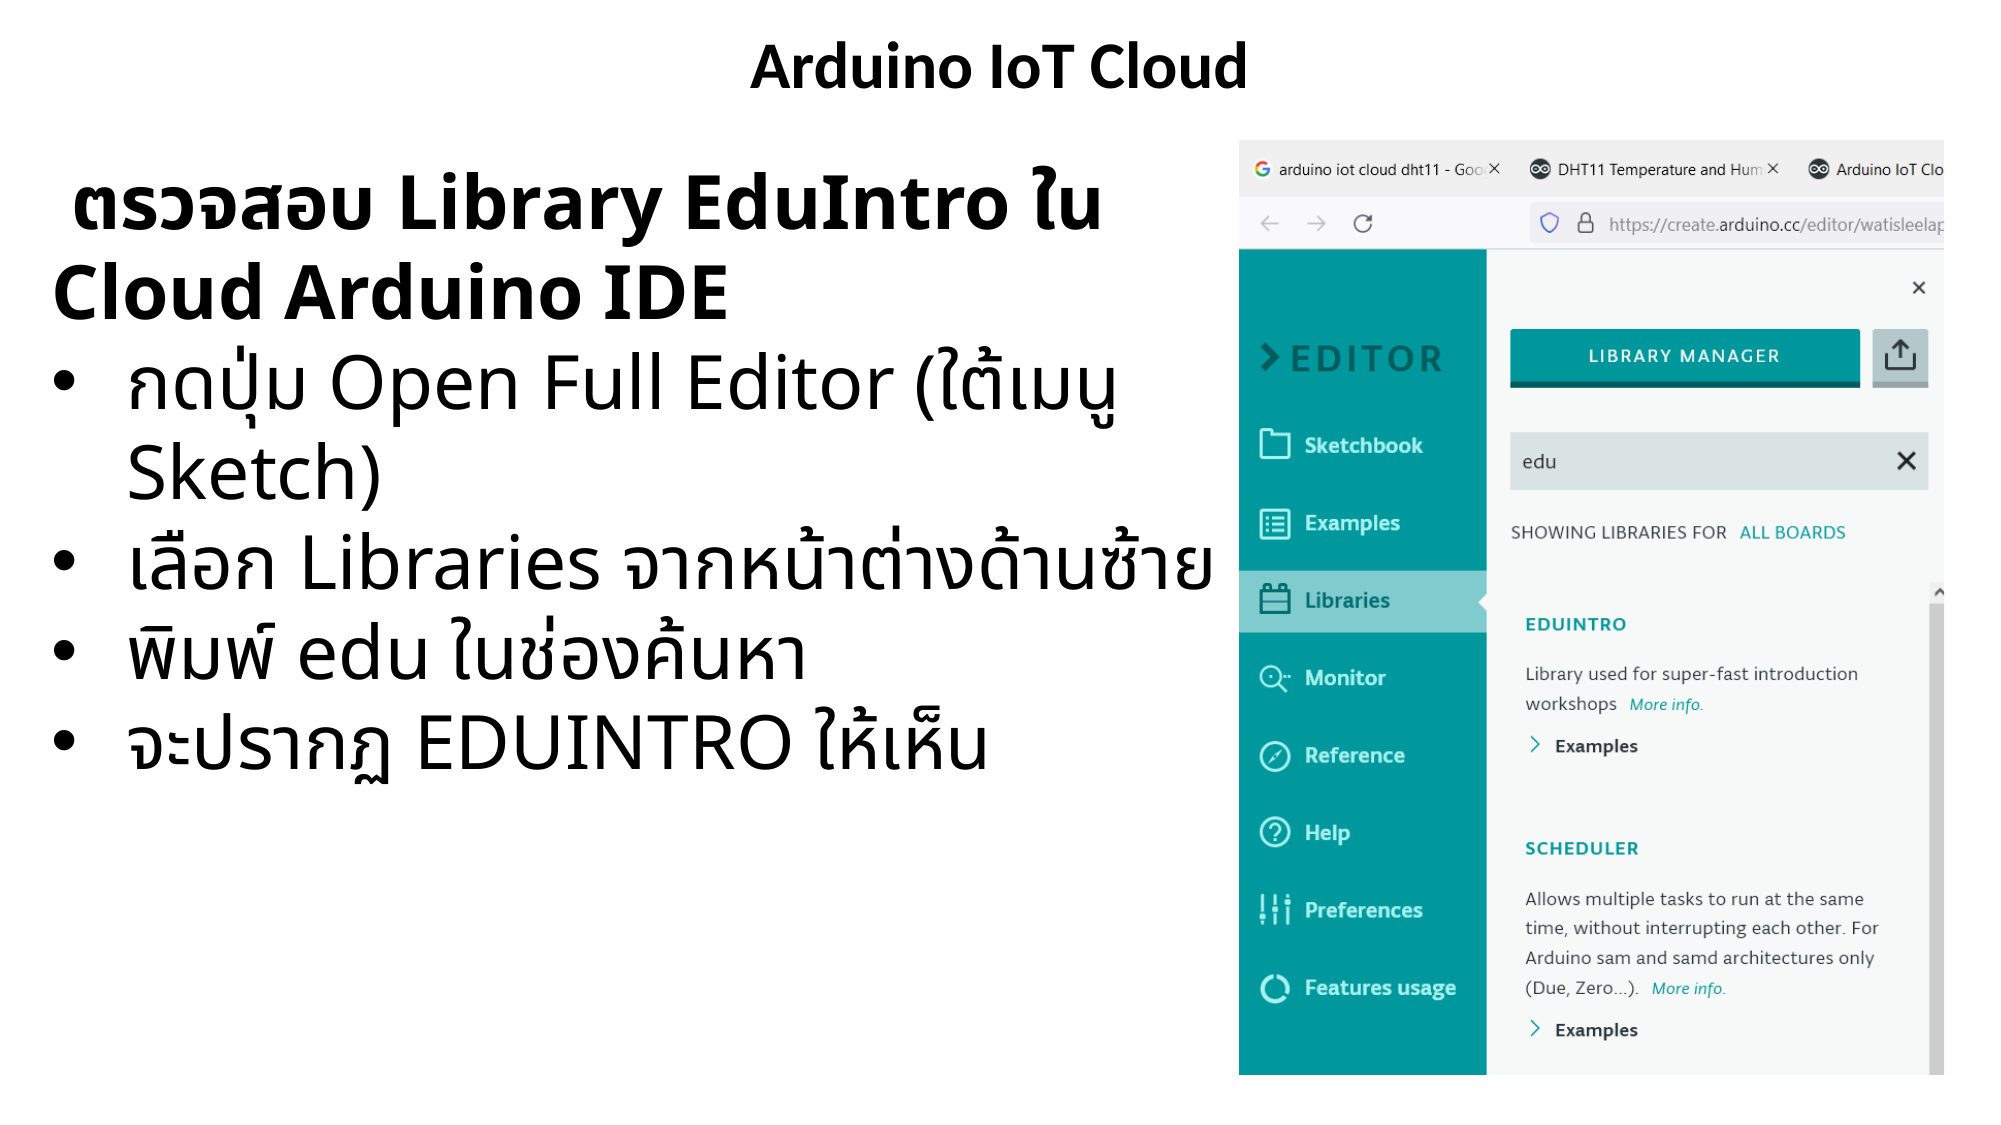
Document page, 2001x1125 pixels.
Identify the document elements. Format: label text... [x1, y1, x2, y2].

text_box ตรวจสอบ Library EduIntro ใน Cloud Arduino IDE กดปุ่ม Open Full Editor (ใต้เมนู Sketch) เลือก Libraries จากหน้าต่างด้านซ้าย พิมพ์ edu ในช่องค้นหา จะปรากฏ EDUINTRO ให้เห็น [36, 146, 1239, 972]
text_box Arduino IoT Cloud [735, 14, 1265, 109]
picture [1239, 140, 1945, 1075]
